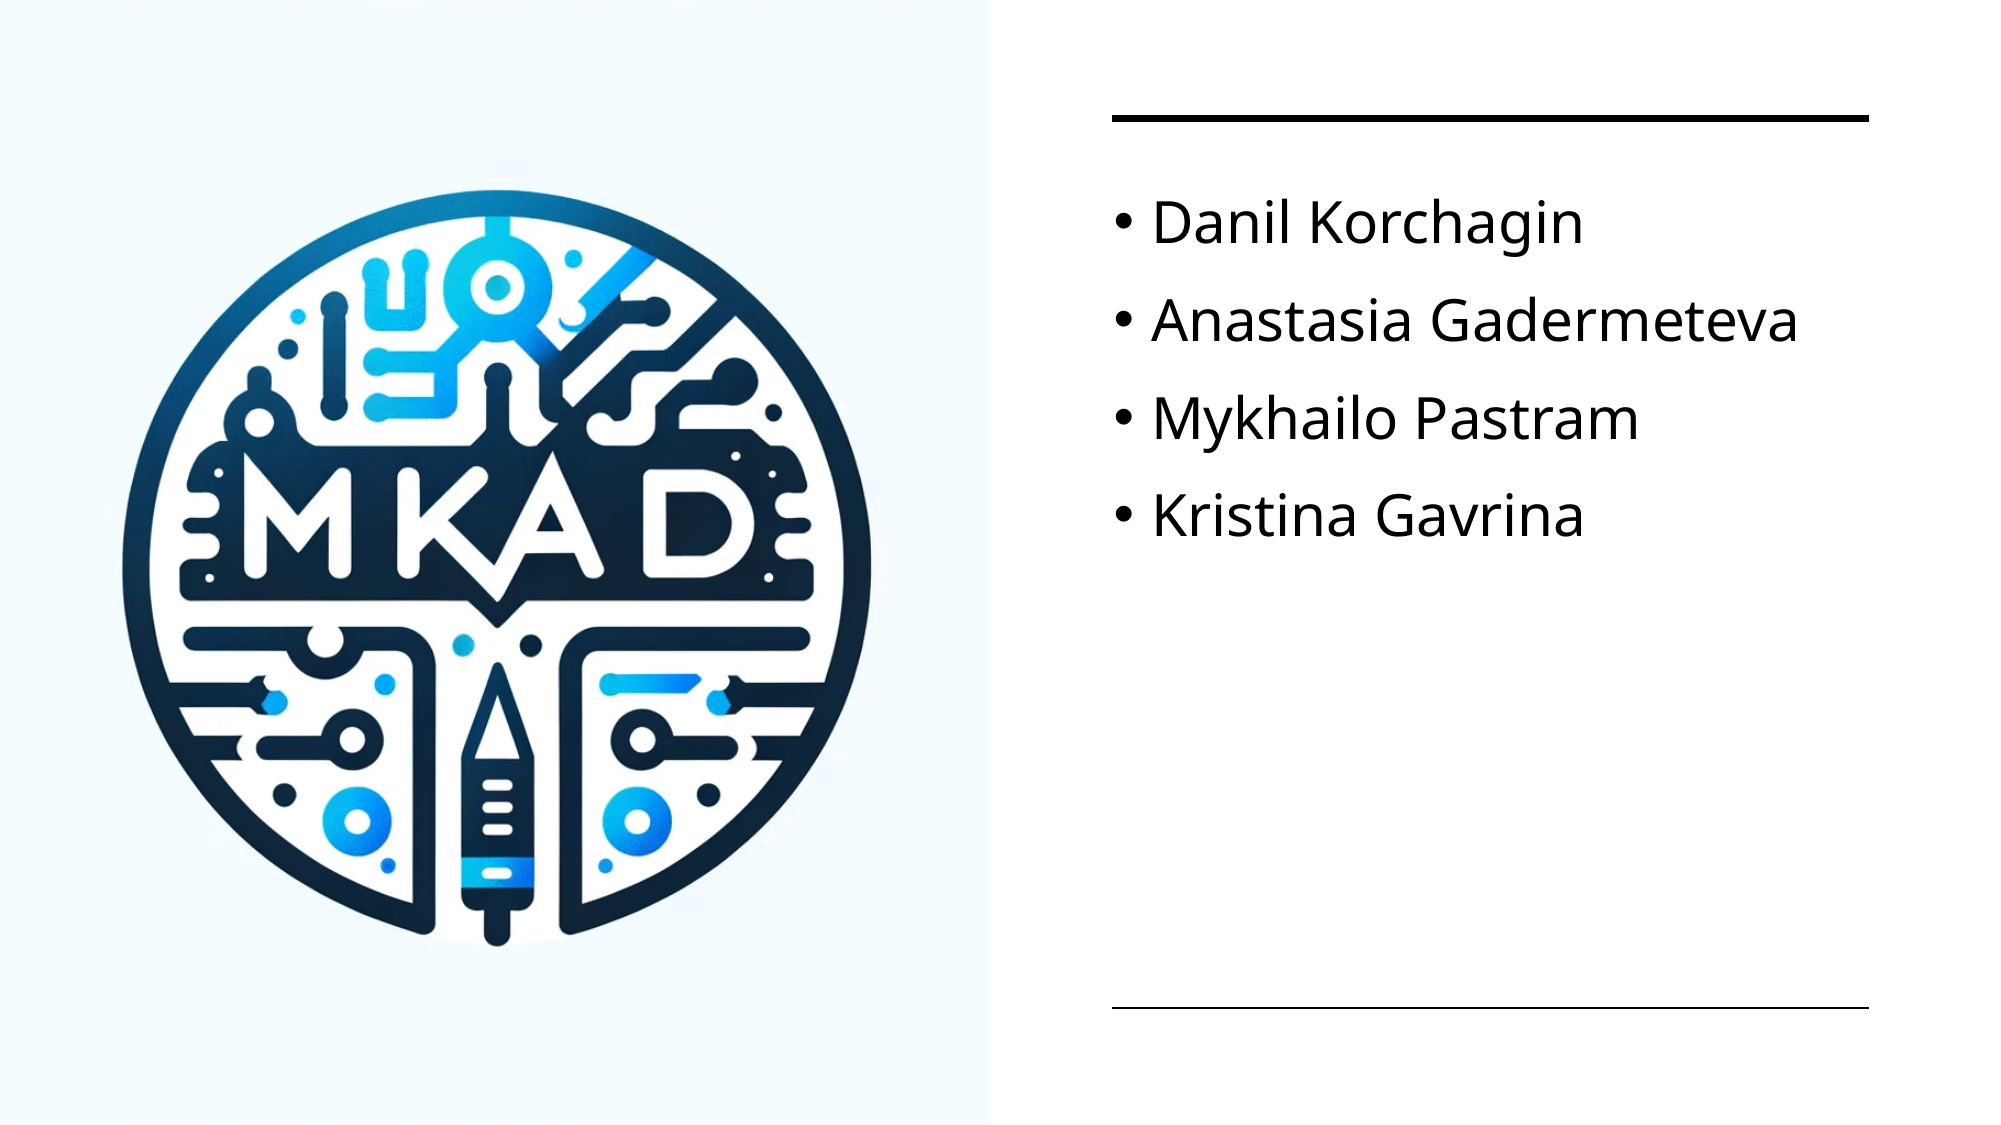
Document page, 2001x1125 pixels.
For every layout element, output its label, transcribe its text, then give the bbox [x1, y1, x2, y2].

text_box [992, 0, 2000, 1125]
list Danil Korchagin Anastasia Gadermeteva Mykhailo Pastram Kristina Gavrina [1098, 171, 1886, 978]
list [0, 0, 992, 1125]
